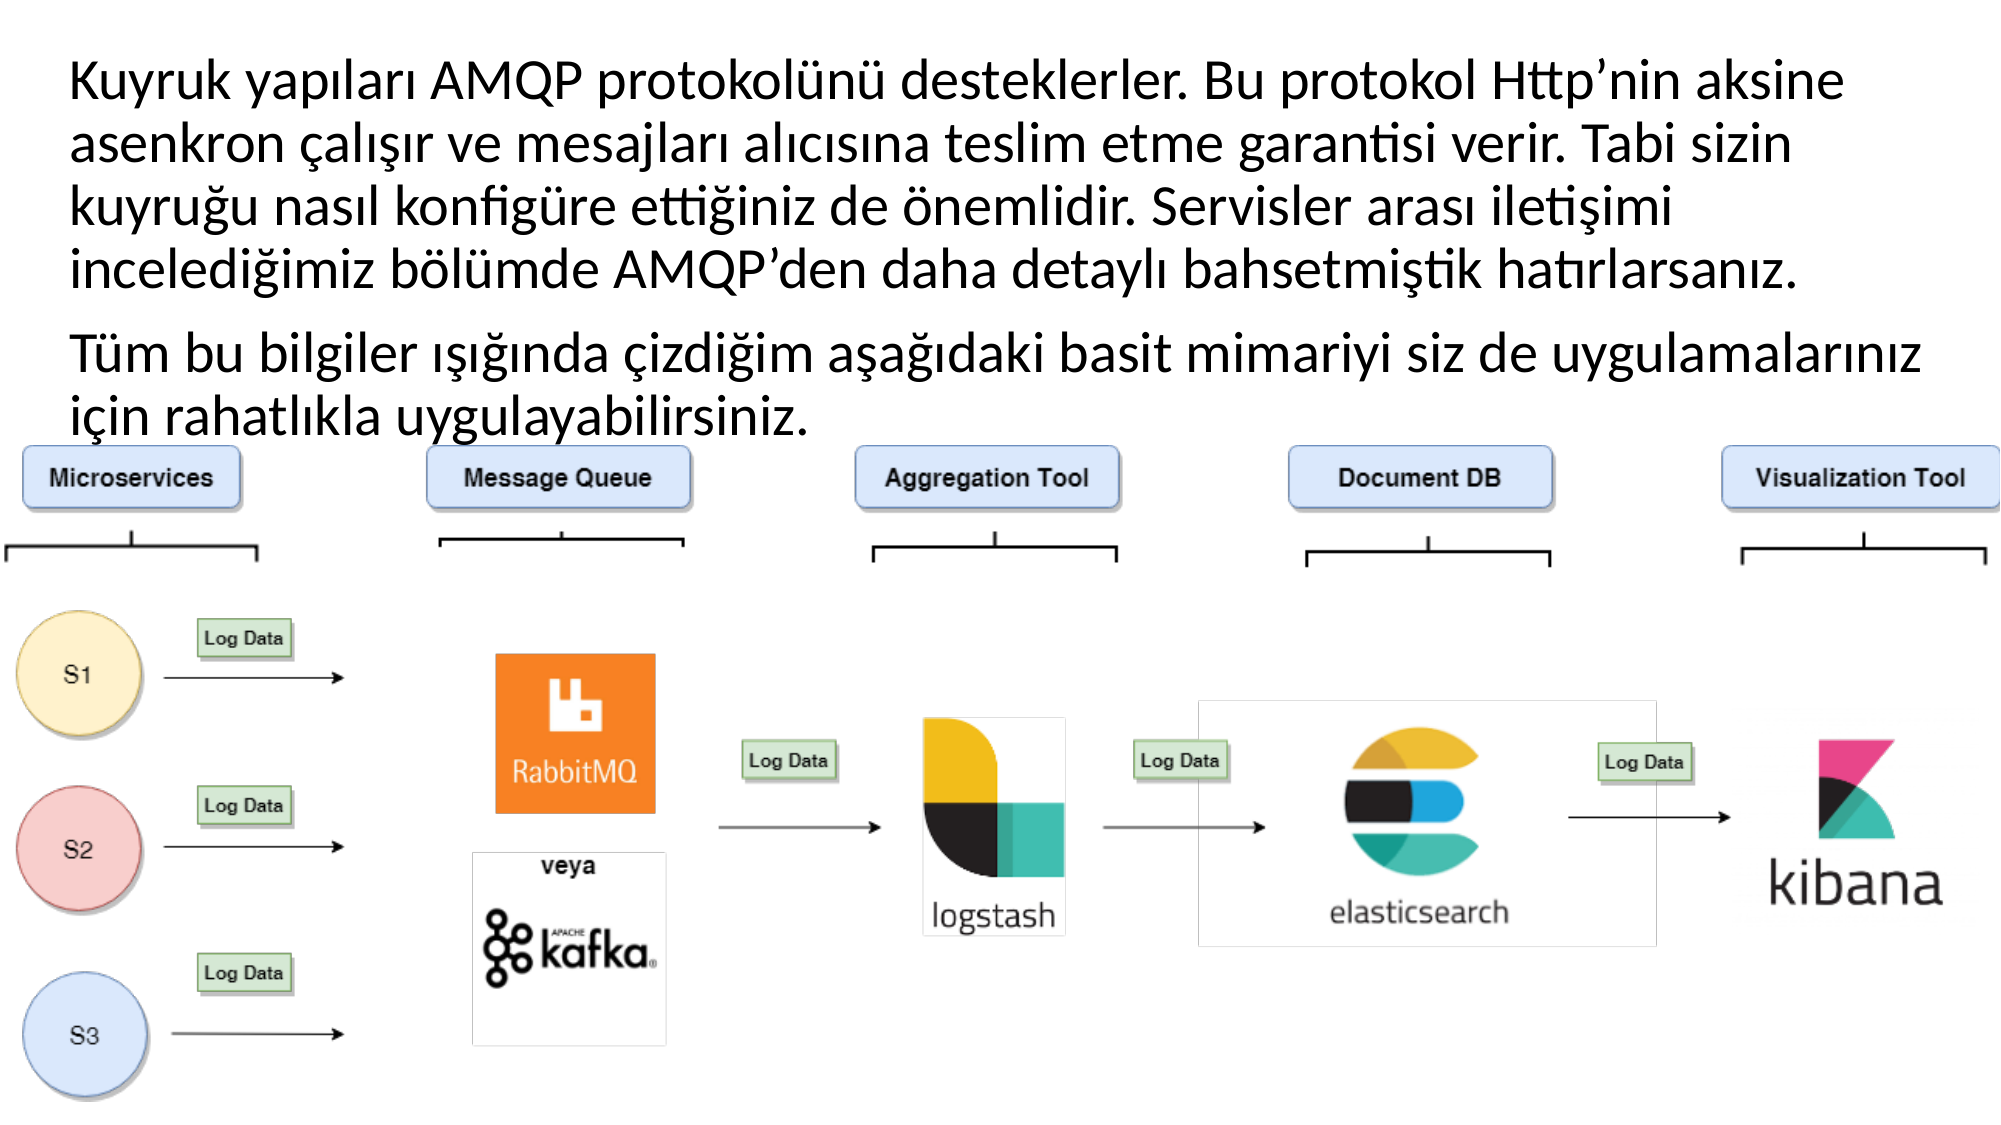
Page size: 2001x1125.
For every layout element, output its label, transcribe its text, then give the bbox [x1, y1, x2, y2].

list Kuyruk yapıları AMQP protokolünü desteklerler. Bu protokol Http’nin aksine asenkron çalışır ve mesajları alıcısına teslim etme garantisi verir. Tabi sizin kuyruğu nasıl konfigüre ettiğiniz de önemlidir. Servisler arası iletişimi incelediğimiz bölümde AMQP’den daha detaylı bahsetmiştik hatırlarsanız. Tüm bu bilgiler ışığında çizdiğim aşağıdaki basit mimariyi siz de uygulamalarınız için rahatlıkla uygulayabilirsiniz. [54, 41, 1956, 445]
picture [4, 445, 2000, 1102]
